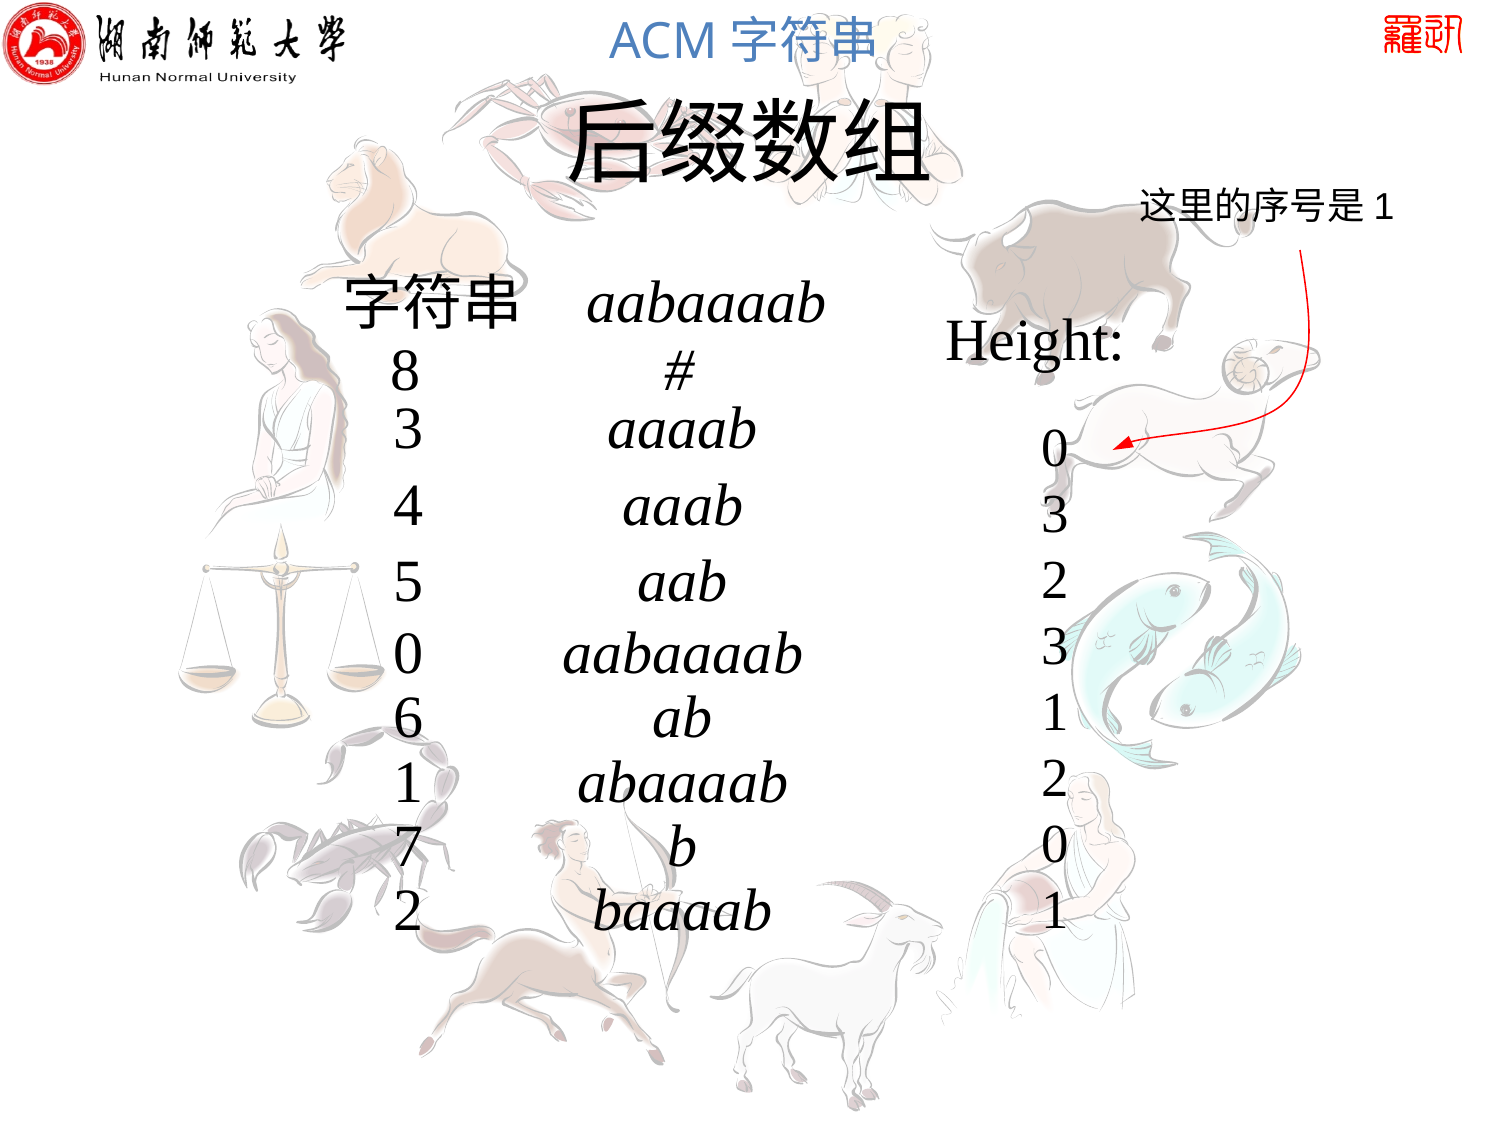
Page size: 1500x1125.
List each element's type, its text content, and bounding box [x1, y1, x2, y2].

text_box [1273, 249, 1310, 412]
picture [1343, 0, 1500, 69]
picture [0, 0, 348, 86]
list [277, 249, 1269, 979]
text_box 这里的序号是1 [1125, 174, 1475, 235]
title 后缀数组 [75, 45, 1425, 233]
